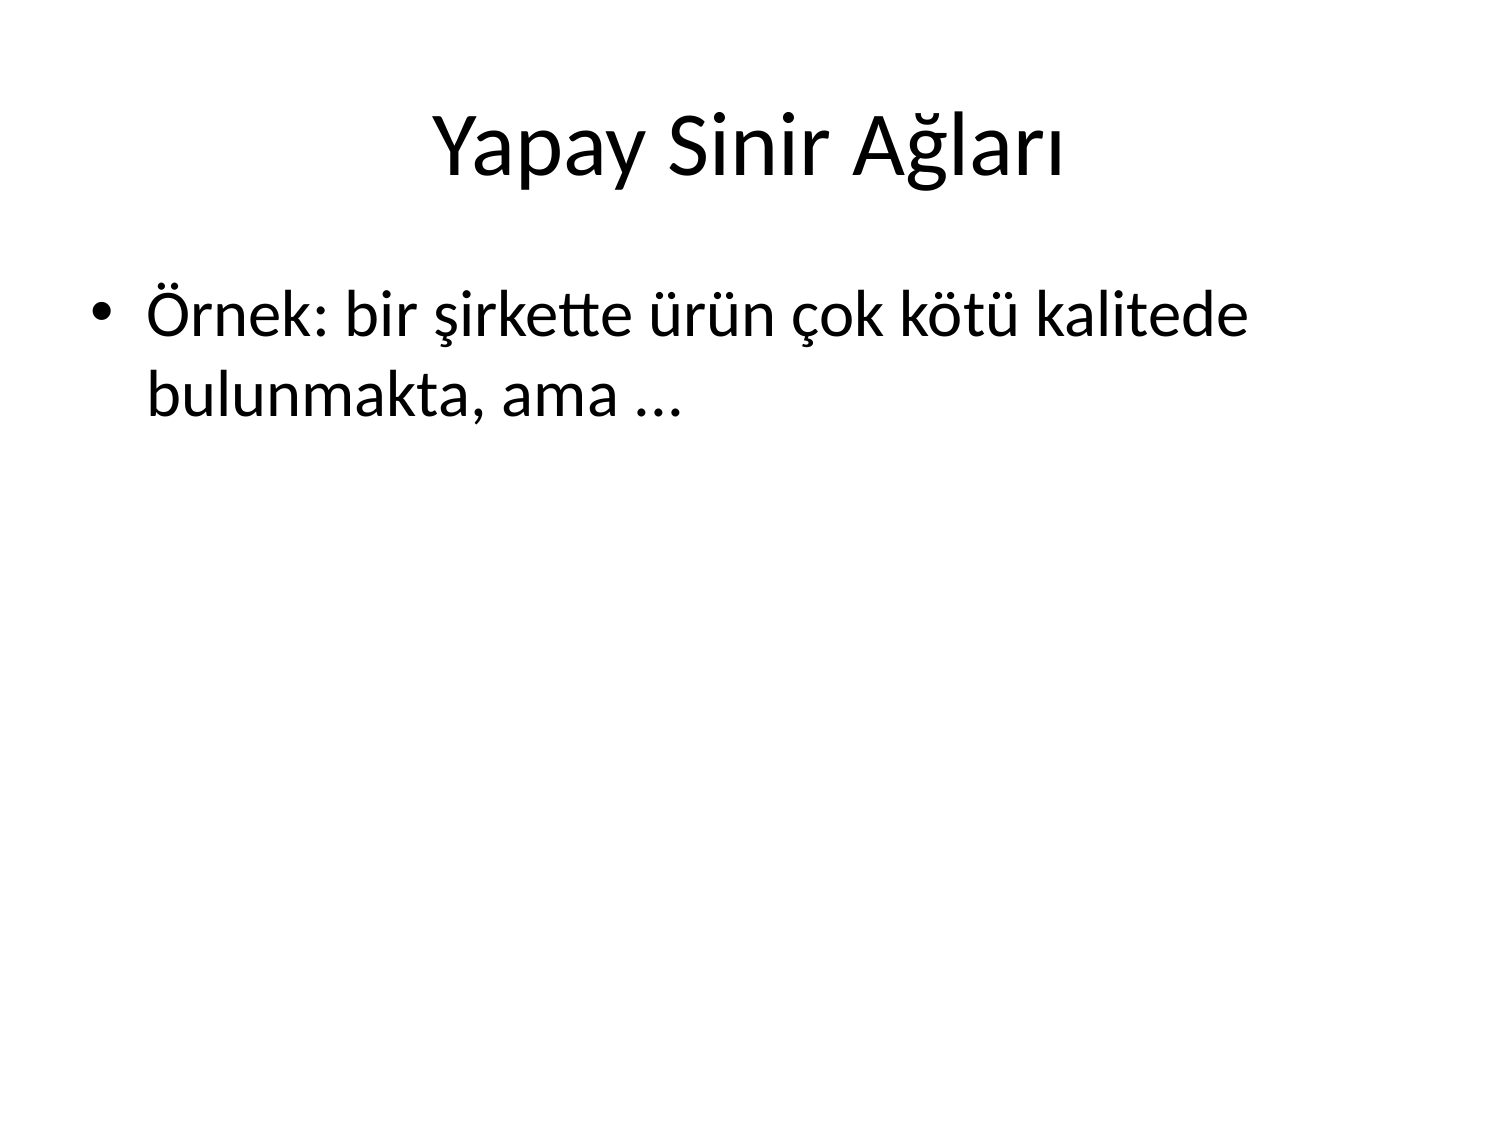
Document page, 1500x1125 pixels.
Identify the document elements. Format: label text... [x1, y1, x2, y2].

list Örnek: bir şirkette ürün çok kötü kalitede bulunmakta, ama ... [75, 262, 1425, 1063]
title Yapay Sinir Ağları [75, 45, 1425, 233]
